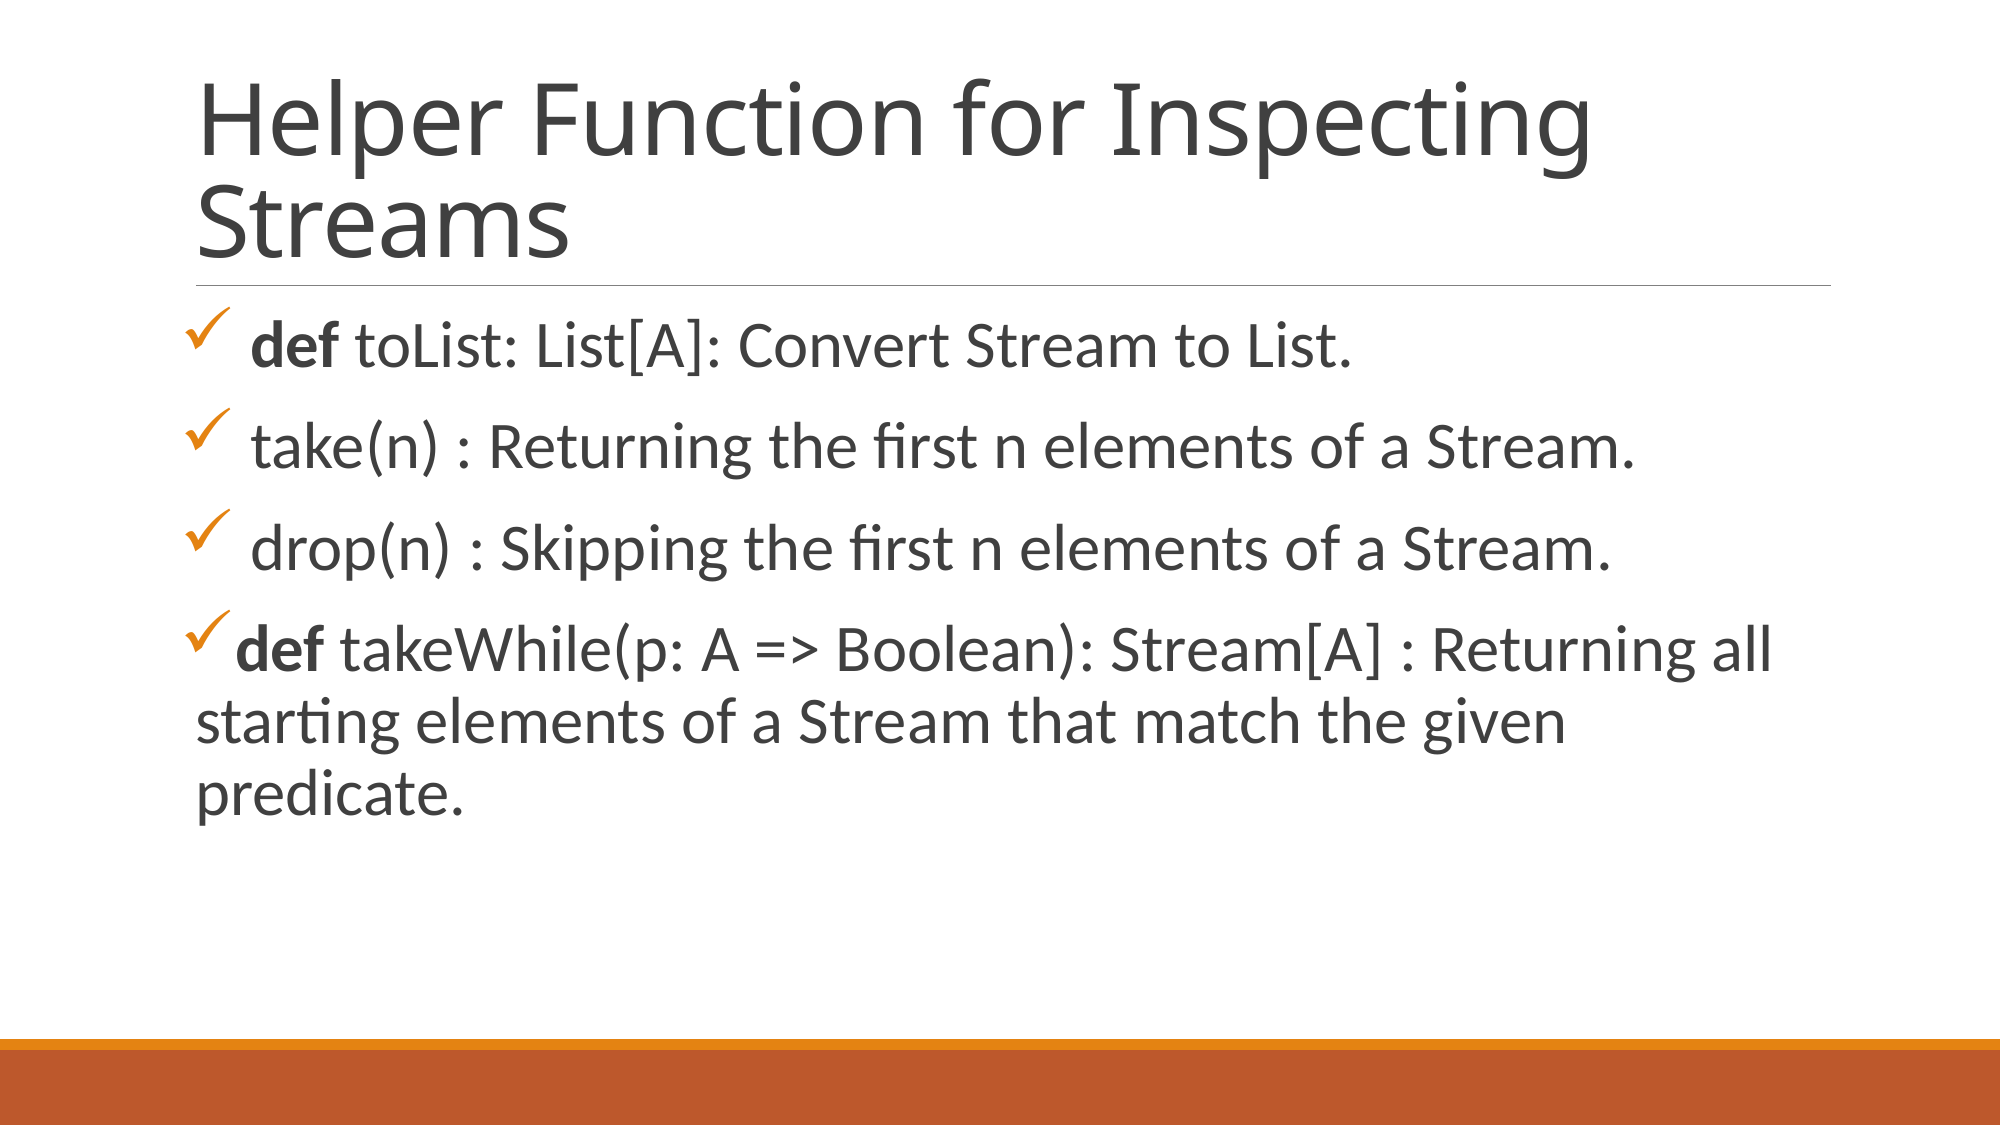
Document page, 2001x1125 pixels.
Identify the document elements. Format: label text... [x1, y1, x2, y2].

title Helper Function for Inspecting Streams [180, 47, 1830, 285]
list def toList: List[A]: Convert Stream to List. take(n) : Returning the first n elements of a Stream. drop(n) : Skipping the first n elements of a Stream. def takeWhile(p: A => Boolean): Stream[A] : Returning all starting elements of a Stream that match the given predicate. [180, 302, 1830, 963]
